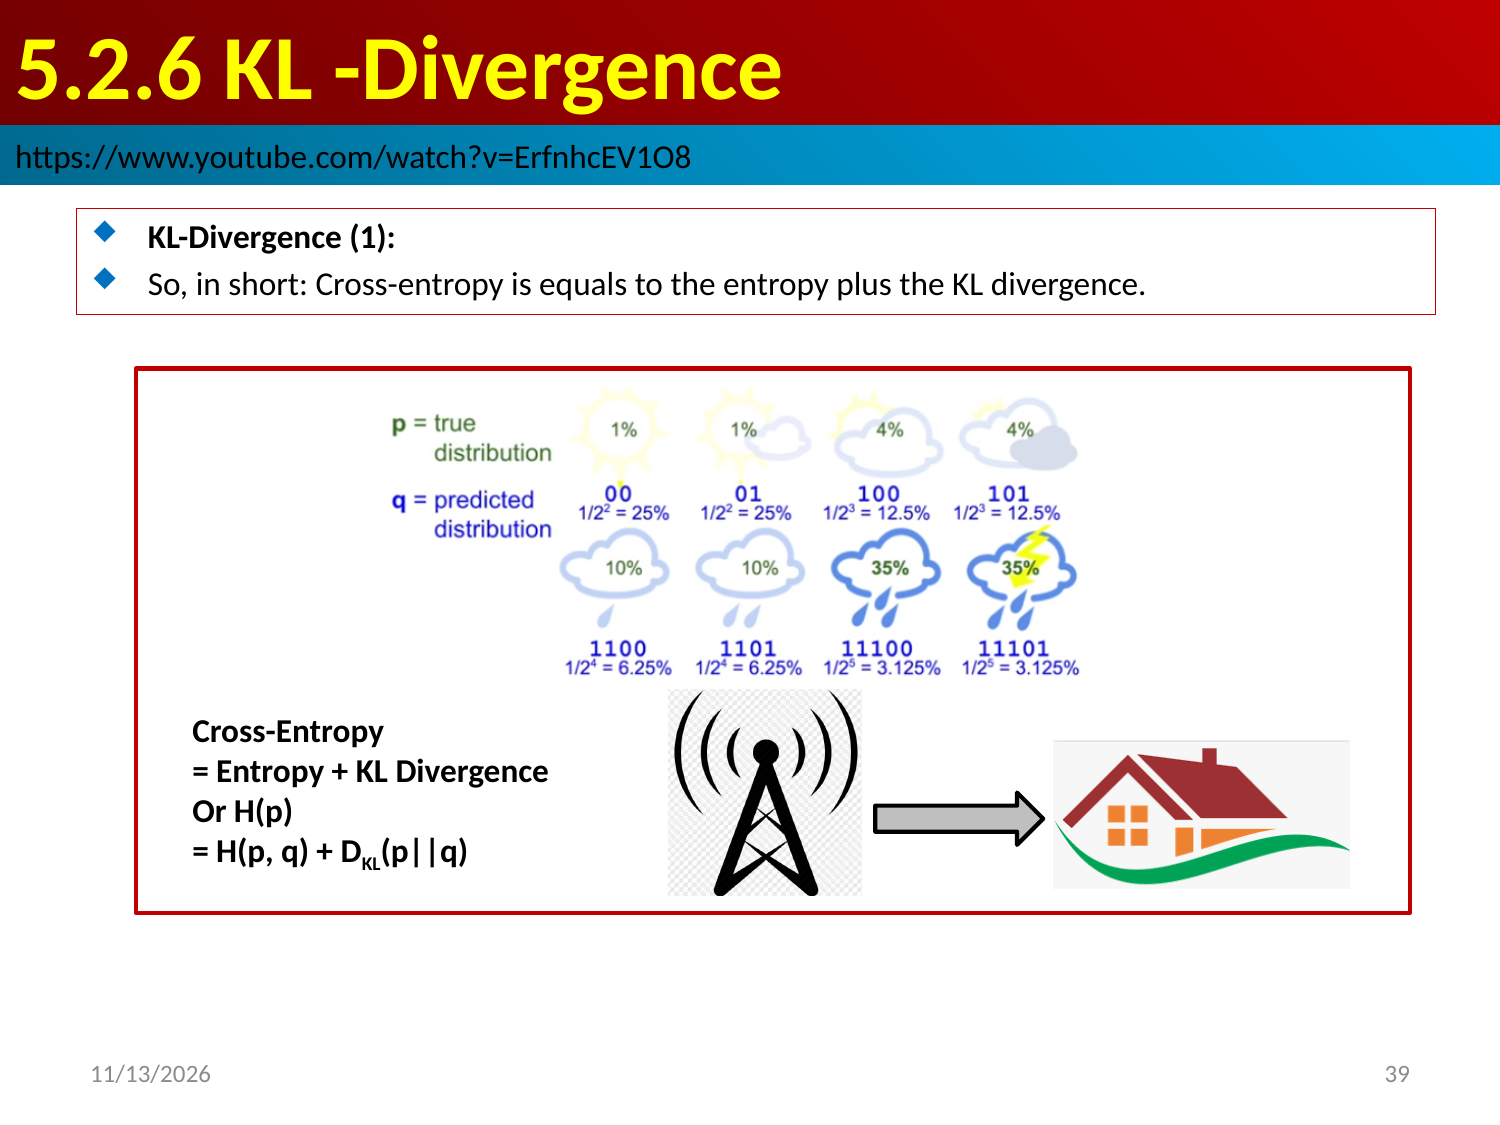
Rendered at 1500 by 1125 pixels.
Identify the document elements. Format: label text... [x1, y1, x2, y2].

subtitle KL-Divergence (1): So, in short: Cross-entropy is equals to the entropy plus the KL divergence. [76, 208, 1436, 315]
title 5.2.6 KL -Divergence [0, 0, 1500, 125]
picture [1053, 740, 1350, 889]
text_box https://www.youtube.com/watch?v=ErfnhcEV1O8 [0, 125, 1500, 185]
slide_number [75, 1042, 425, 1103]
picture [667, 689, 862, 896]
text_box [134, 366, 1412, 915]
text_box Cross-Entropy = Entropy + KL Divergence Or H(p) = H(p, q) + DKL(p||q) [175, 693, 610, 891]
picture [382, 386, 1095, 682]
slide_number 39 [1074, 1042, 1425, 1103]
